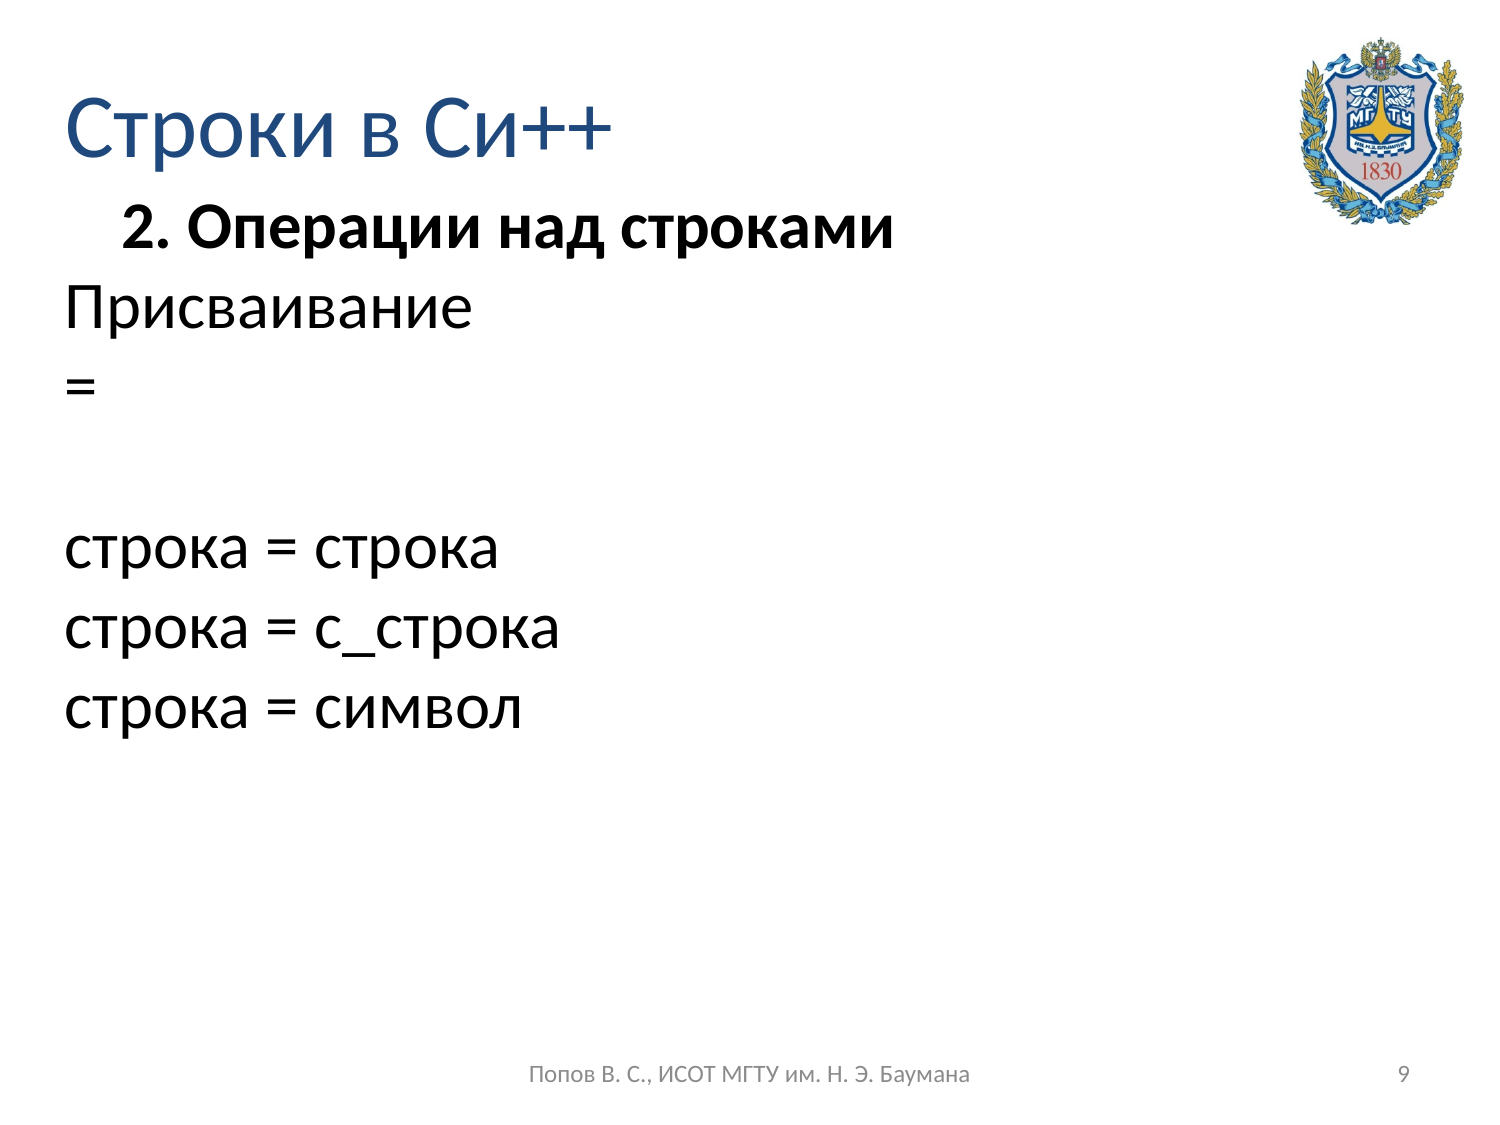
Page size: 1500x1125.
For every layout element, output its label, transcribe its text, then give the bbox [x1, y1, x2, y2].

picture [1299, 37, 1464, 226]
footer Попов В. С., ИСОТ МГТУ им. Н. Э. Баумана [512, 1042, 988, 1103]
title Строки в Си++ [50, 0, 1275, 174]
text_box 2. Операции над строками Присваивание = строка = строка строка = с_строка строка = символ [50, 174, 1450, 750]
slide_number 9 [1074, 1042, 1425, 1103]
